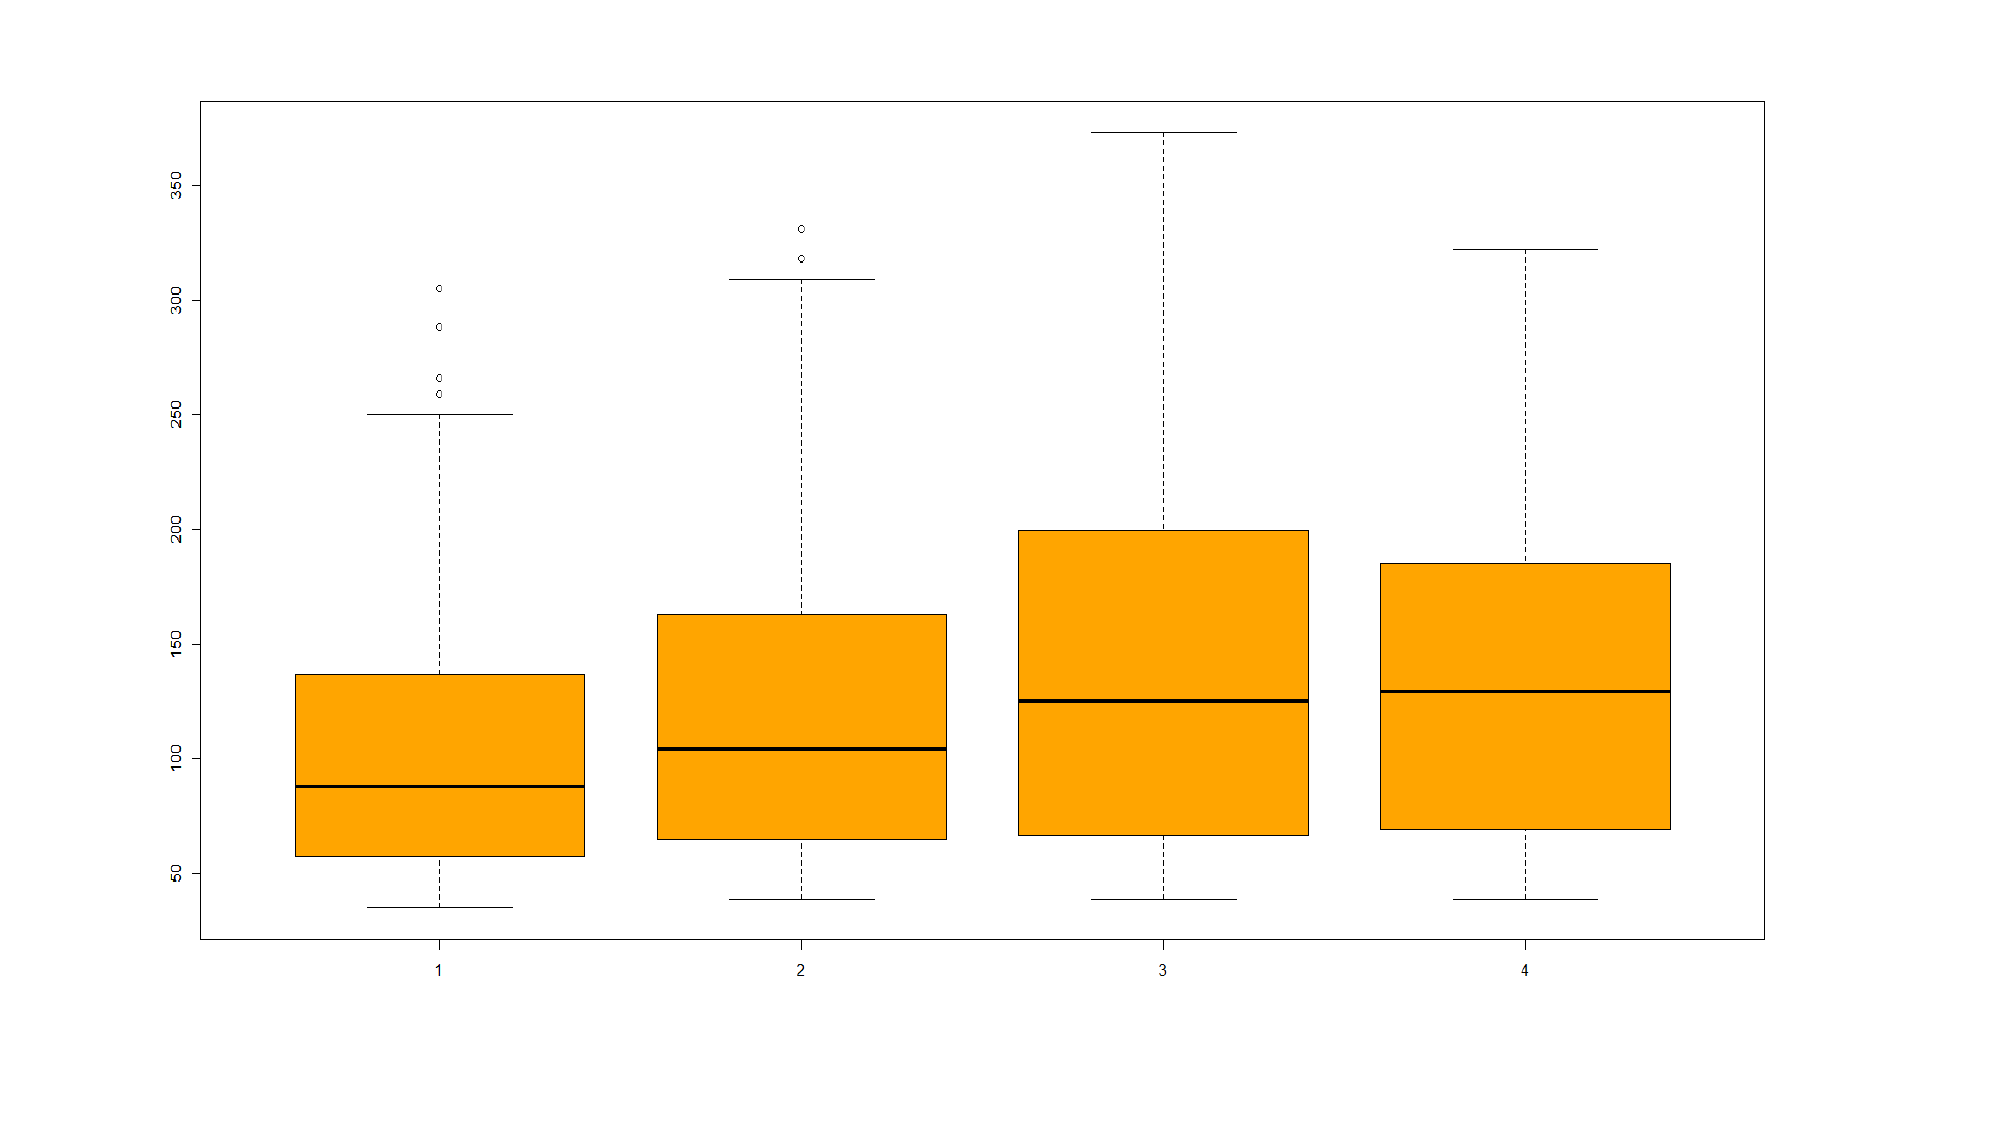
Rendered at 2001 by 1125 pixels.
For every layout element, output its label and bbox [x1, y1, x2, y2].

picture [132, 18, 1799, 1044]
